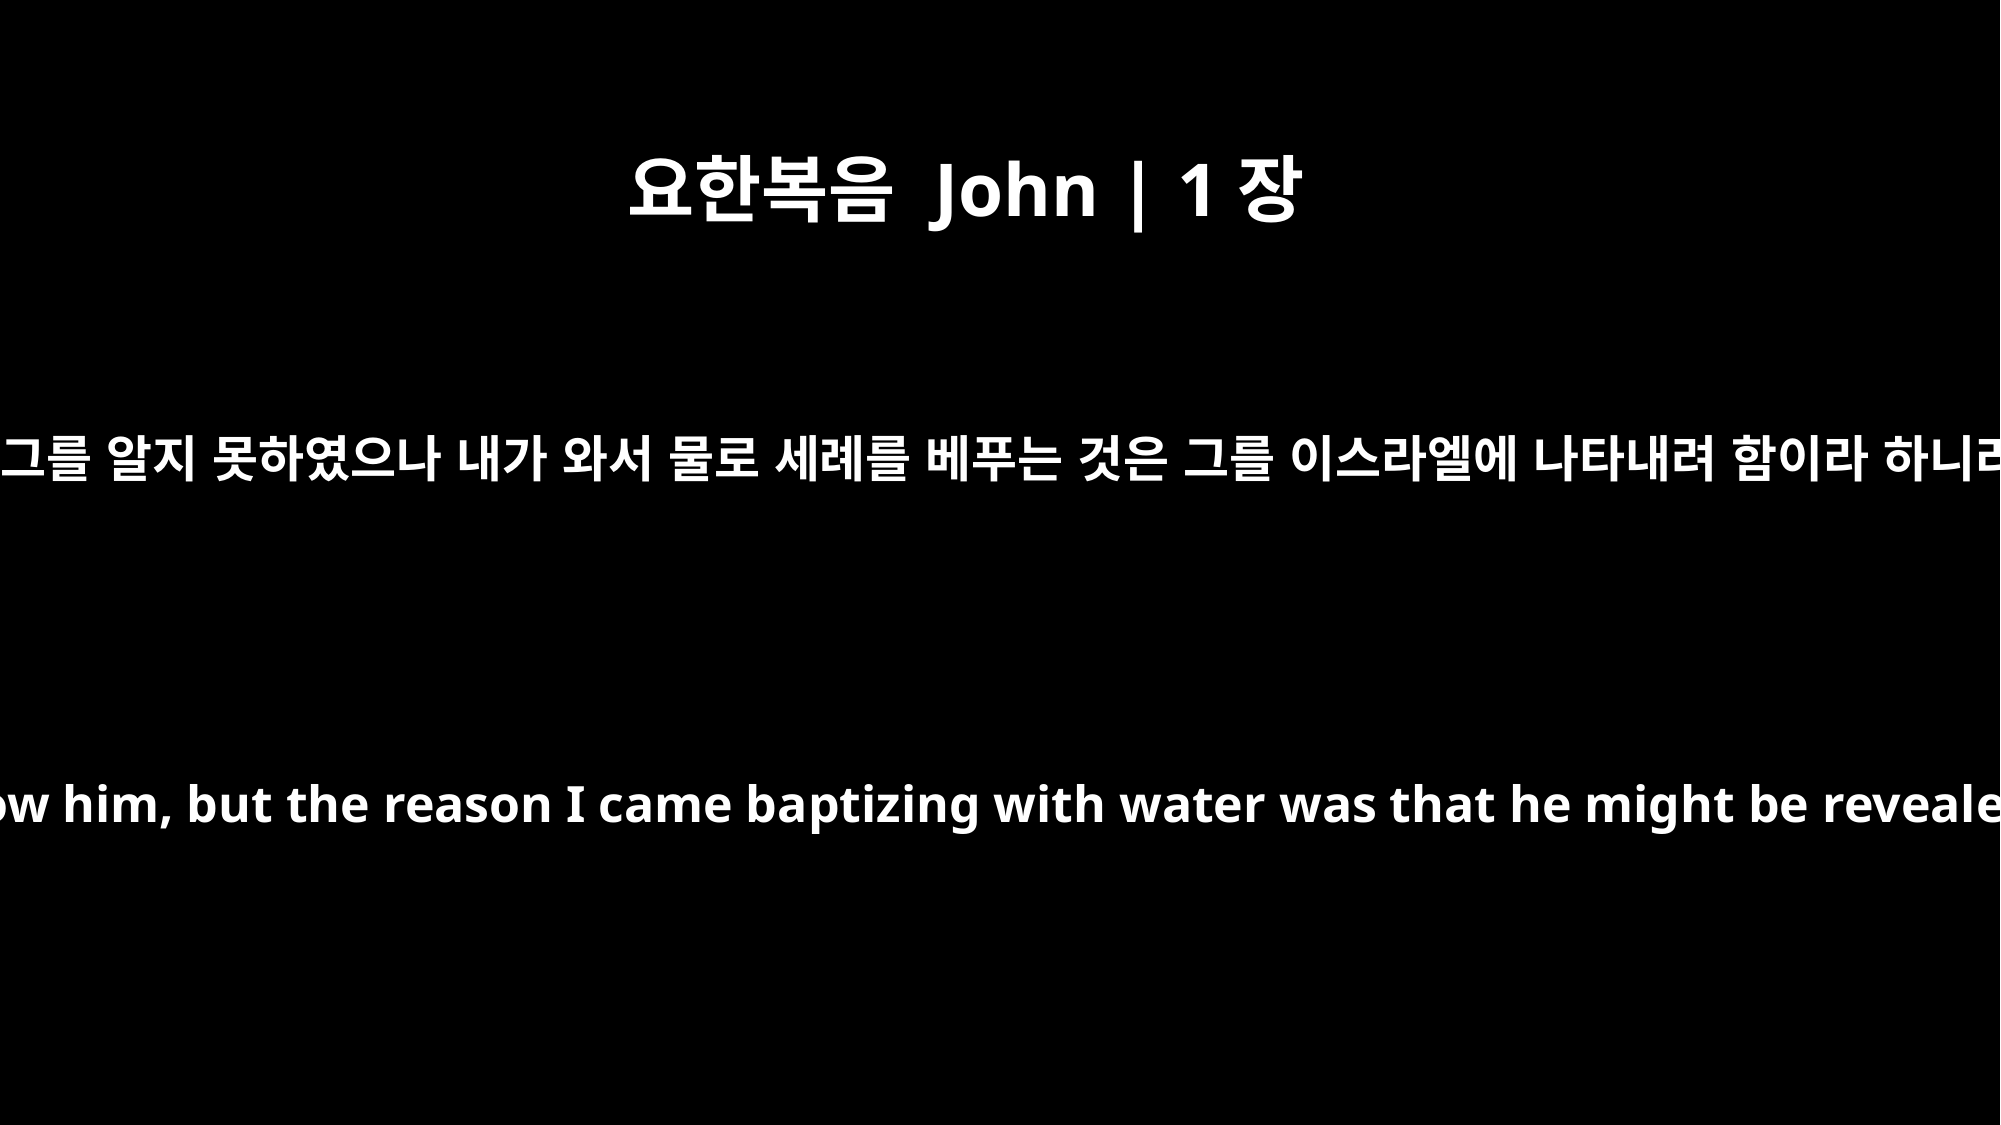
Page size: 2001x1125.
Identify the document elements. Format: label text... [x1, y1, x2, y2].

text_box 요한복음 John | 1장 [612, 136, 1320, 239]
text_box 31 나도 그를 알지 못하였으나 내가 와서 물로 세례를 베푸는 것은 그를 이스라엘에 나타내려 함이라 하니라 [0, 359, 2000, 495]
text_box I myself did not know him, but the reason I came baptizing with water was that he might be revealed to Israel." [0, 764, 2000, 840]
